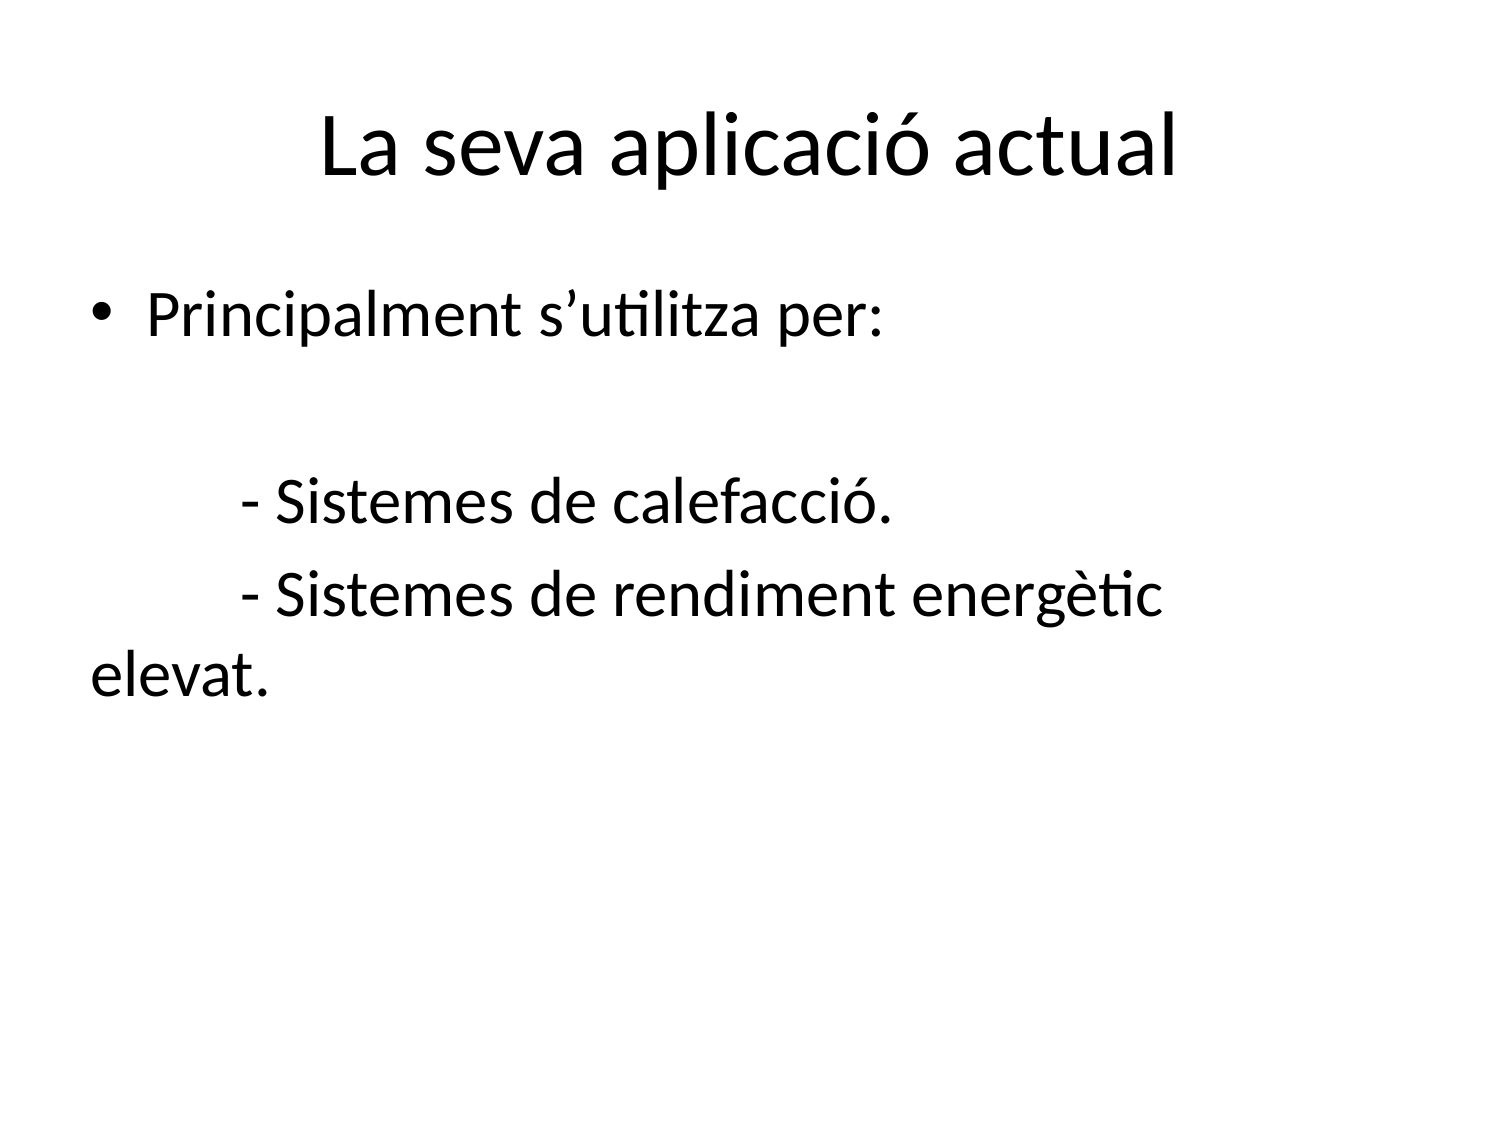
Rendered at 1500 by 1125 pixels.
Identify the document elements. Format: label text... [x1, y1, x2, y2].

title La seva aplicació actual [75, 45, 1425, 233]
list Principalment s’utilitza per: - Sistemes de calefacció. - Sistemes de rendiment energètic elevat. [75, 262, 1425, 1005]
